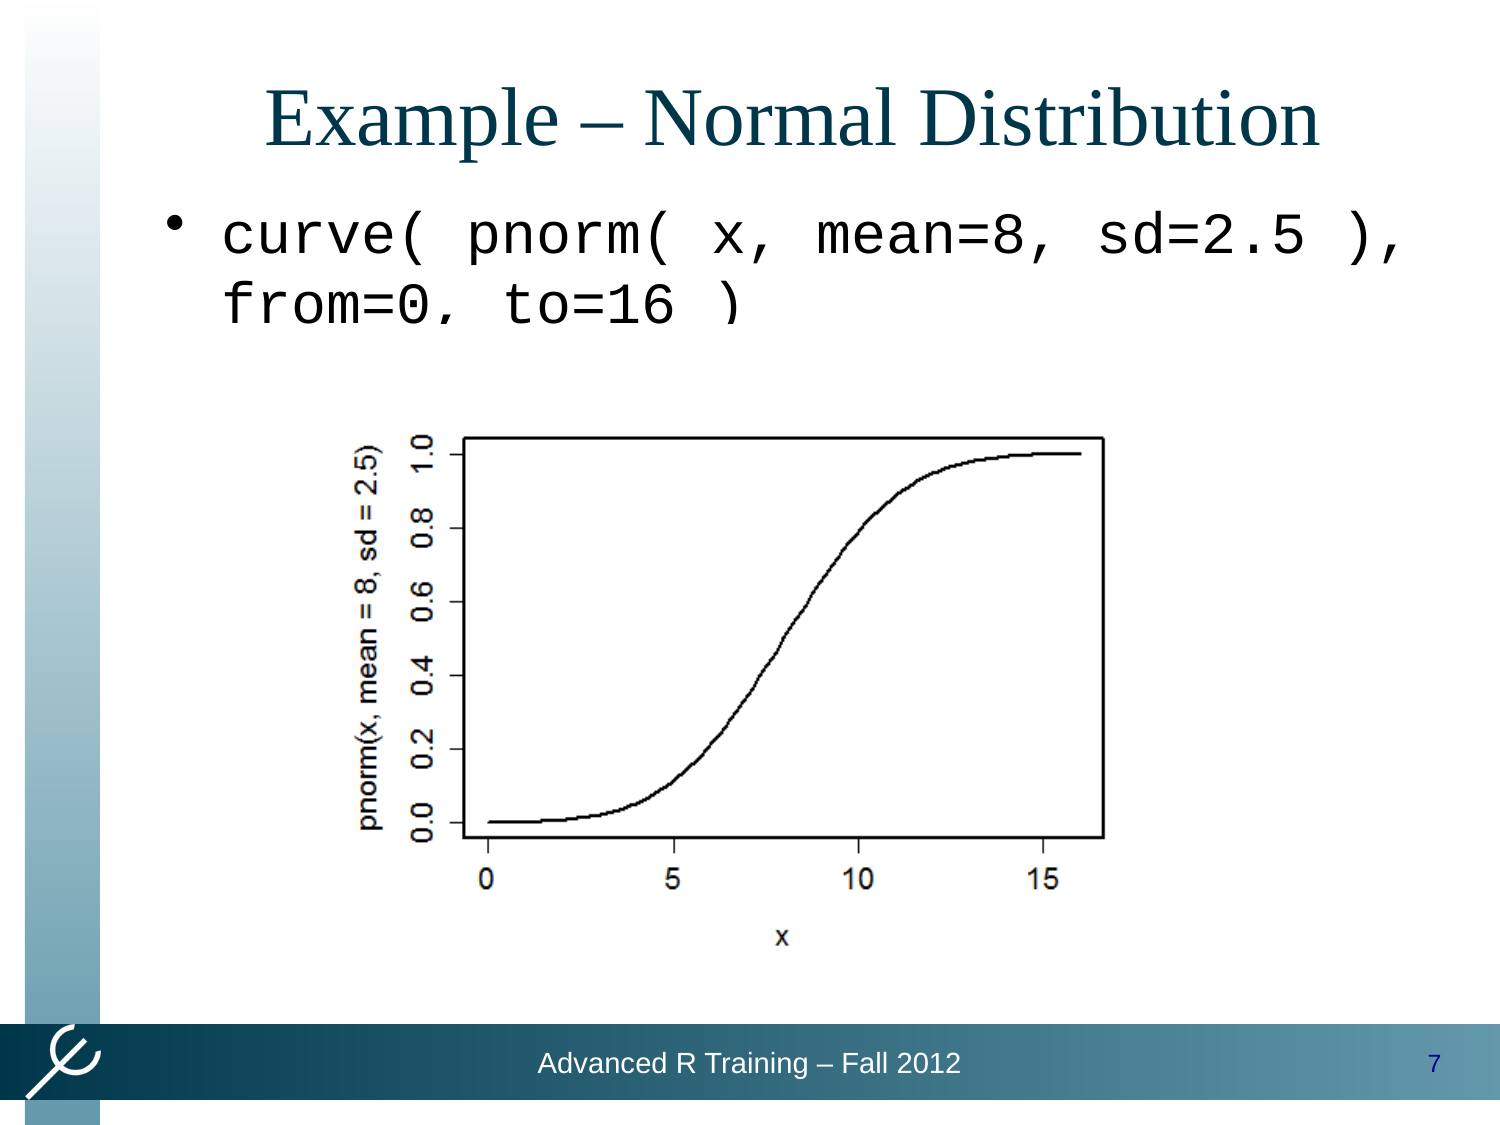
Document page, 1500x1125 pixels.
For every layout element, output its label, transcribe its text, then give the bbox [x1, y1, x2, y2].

picture [349, 324, 1163, 982]
list curve( pnorm( x, mean=8, sd=2.5 ), from=0, to=16 ) [150, 187, 1438, 1013]
title Example – Normal Distribution [150, 50, 1438, 175]
picture [27, 1024, 101, 1100]
